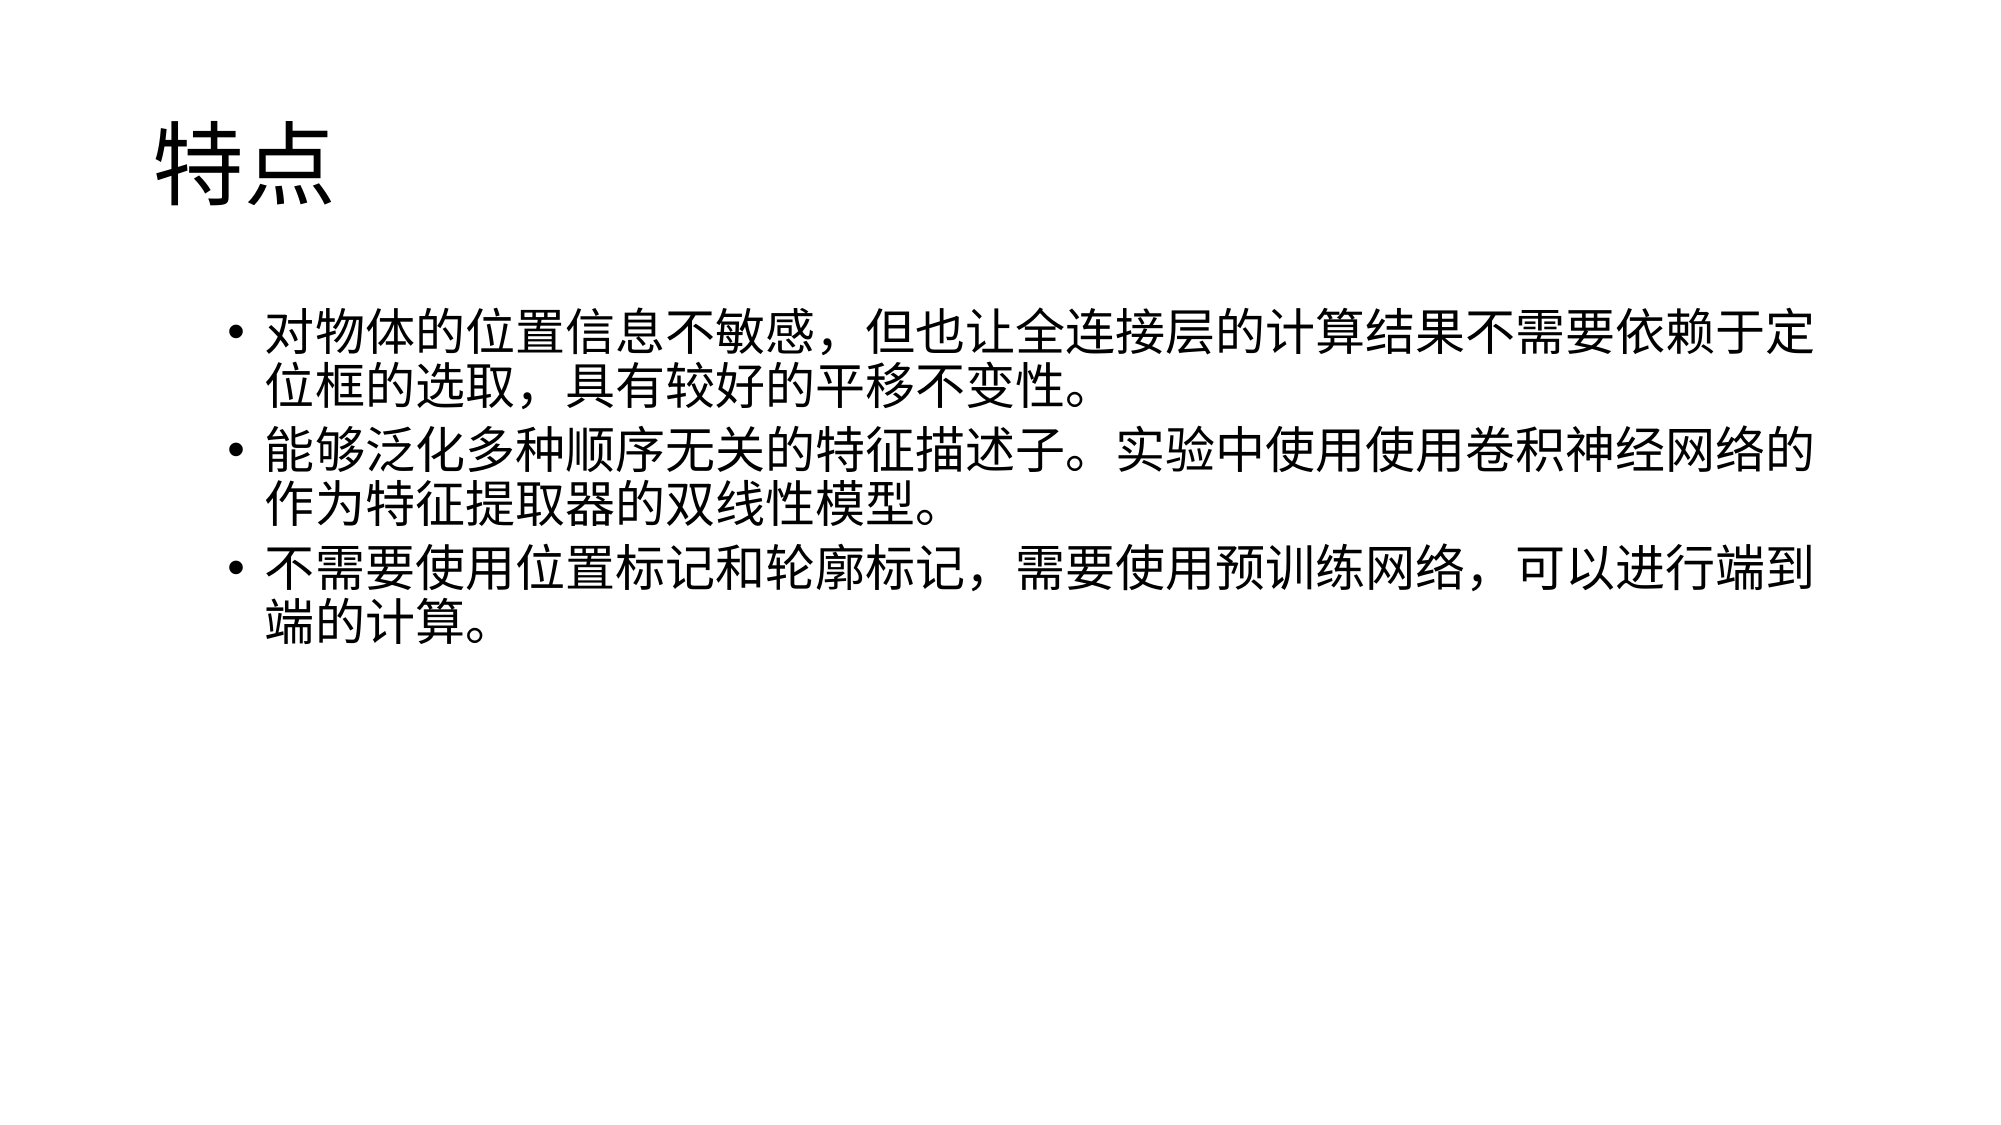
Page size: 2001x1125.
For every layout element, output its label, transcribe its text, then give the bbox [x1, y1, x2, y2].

list 对物体的位置信息不敏感，但也让全连接层的计算结果不需要依赖于定位框的选取，具有较好的平移不变性。 能够泛化多种顺序无关的特征描述子。实验中使用使用卷积神经网络的作为特征提取器的双线性模型。 不需要使用位置标记和轮廓标记，需要使用预训练网络，可以进行端到端的计算。 [137, 299, 1863, 1014]
title 特点 [137, 59, 1863, 278]
